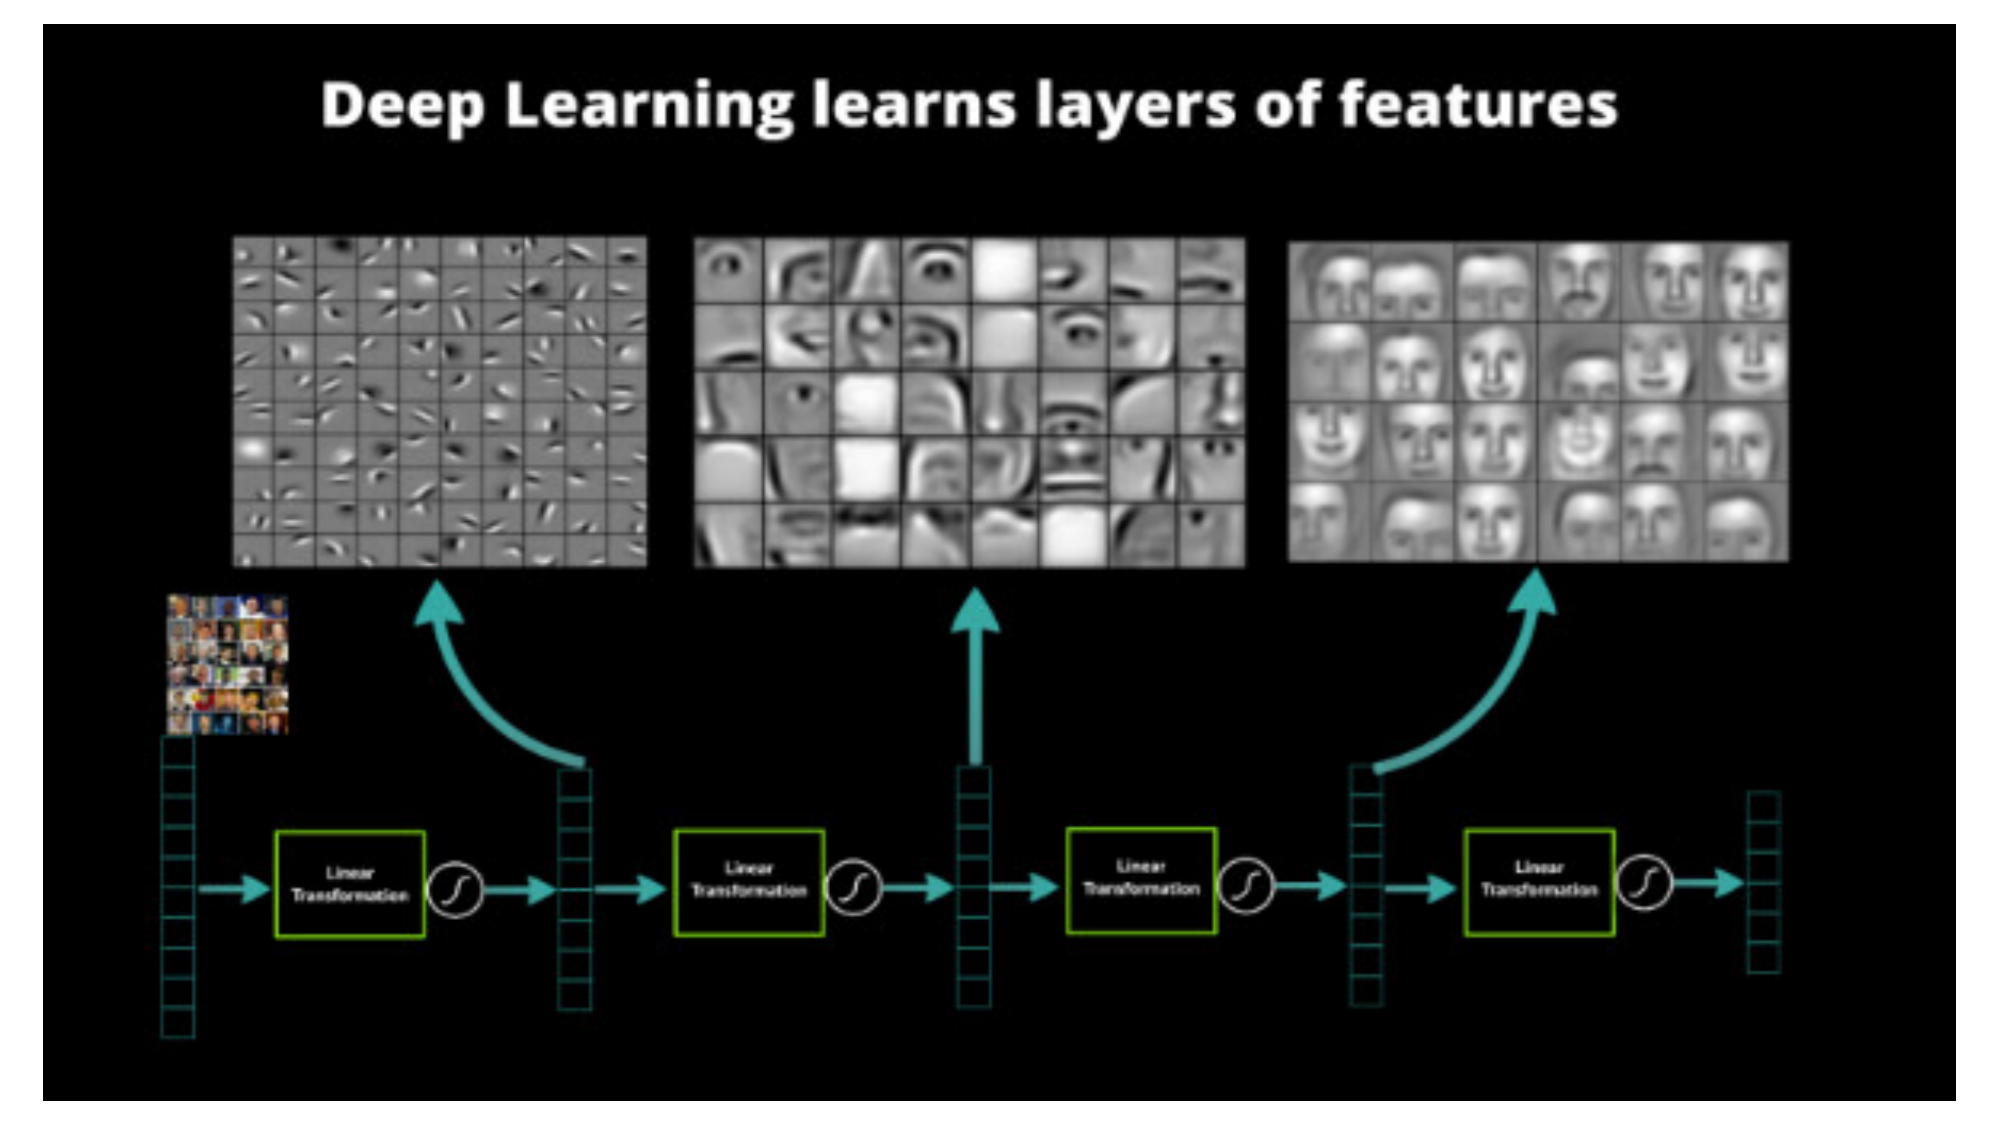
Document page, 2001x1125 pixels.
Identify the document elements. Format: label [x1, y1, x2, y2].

list [43, 24, 1956, 1101]
